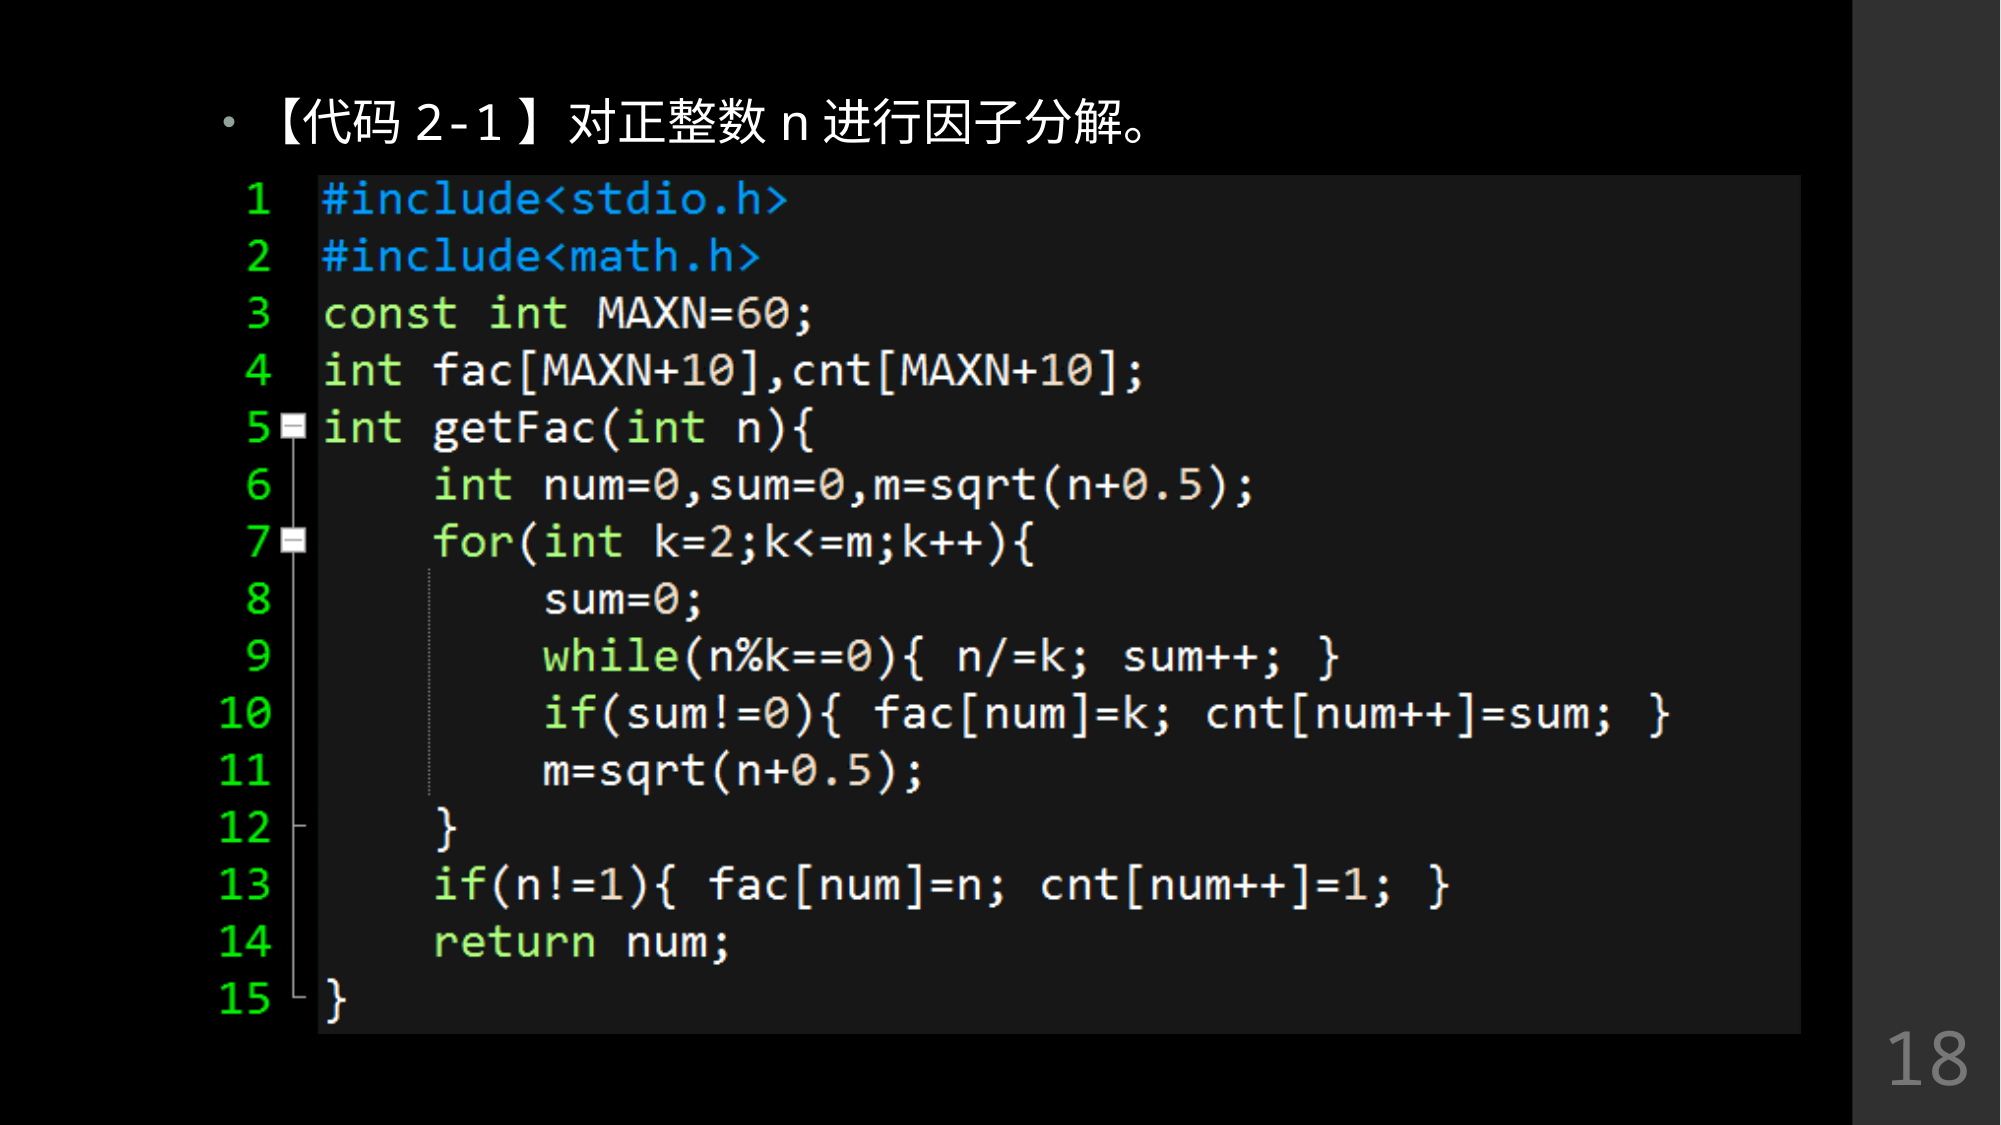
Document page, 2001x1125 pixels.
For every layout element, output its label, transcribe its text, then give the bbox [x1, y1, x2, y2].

list 【代码2-1】对正整数n进行因子分解。 [206, 87, 1797, 1034]
slide_number 18 [1852, 1012, 2000, 1110]
picture [214, 175, 1801, 1034]
